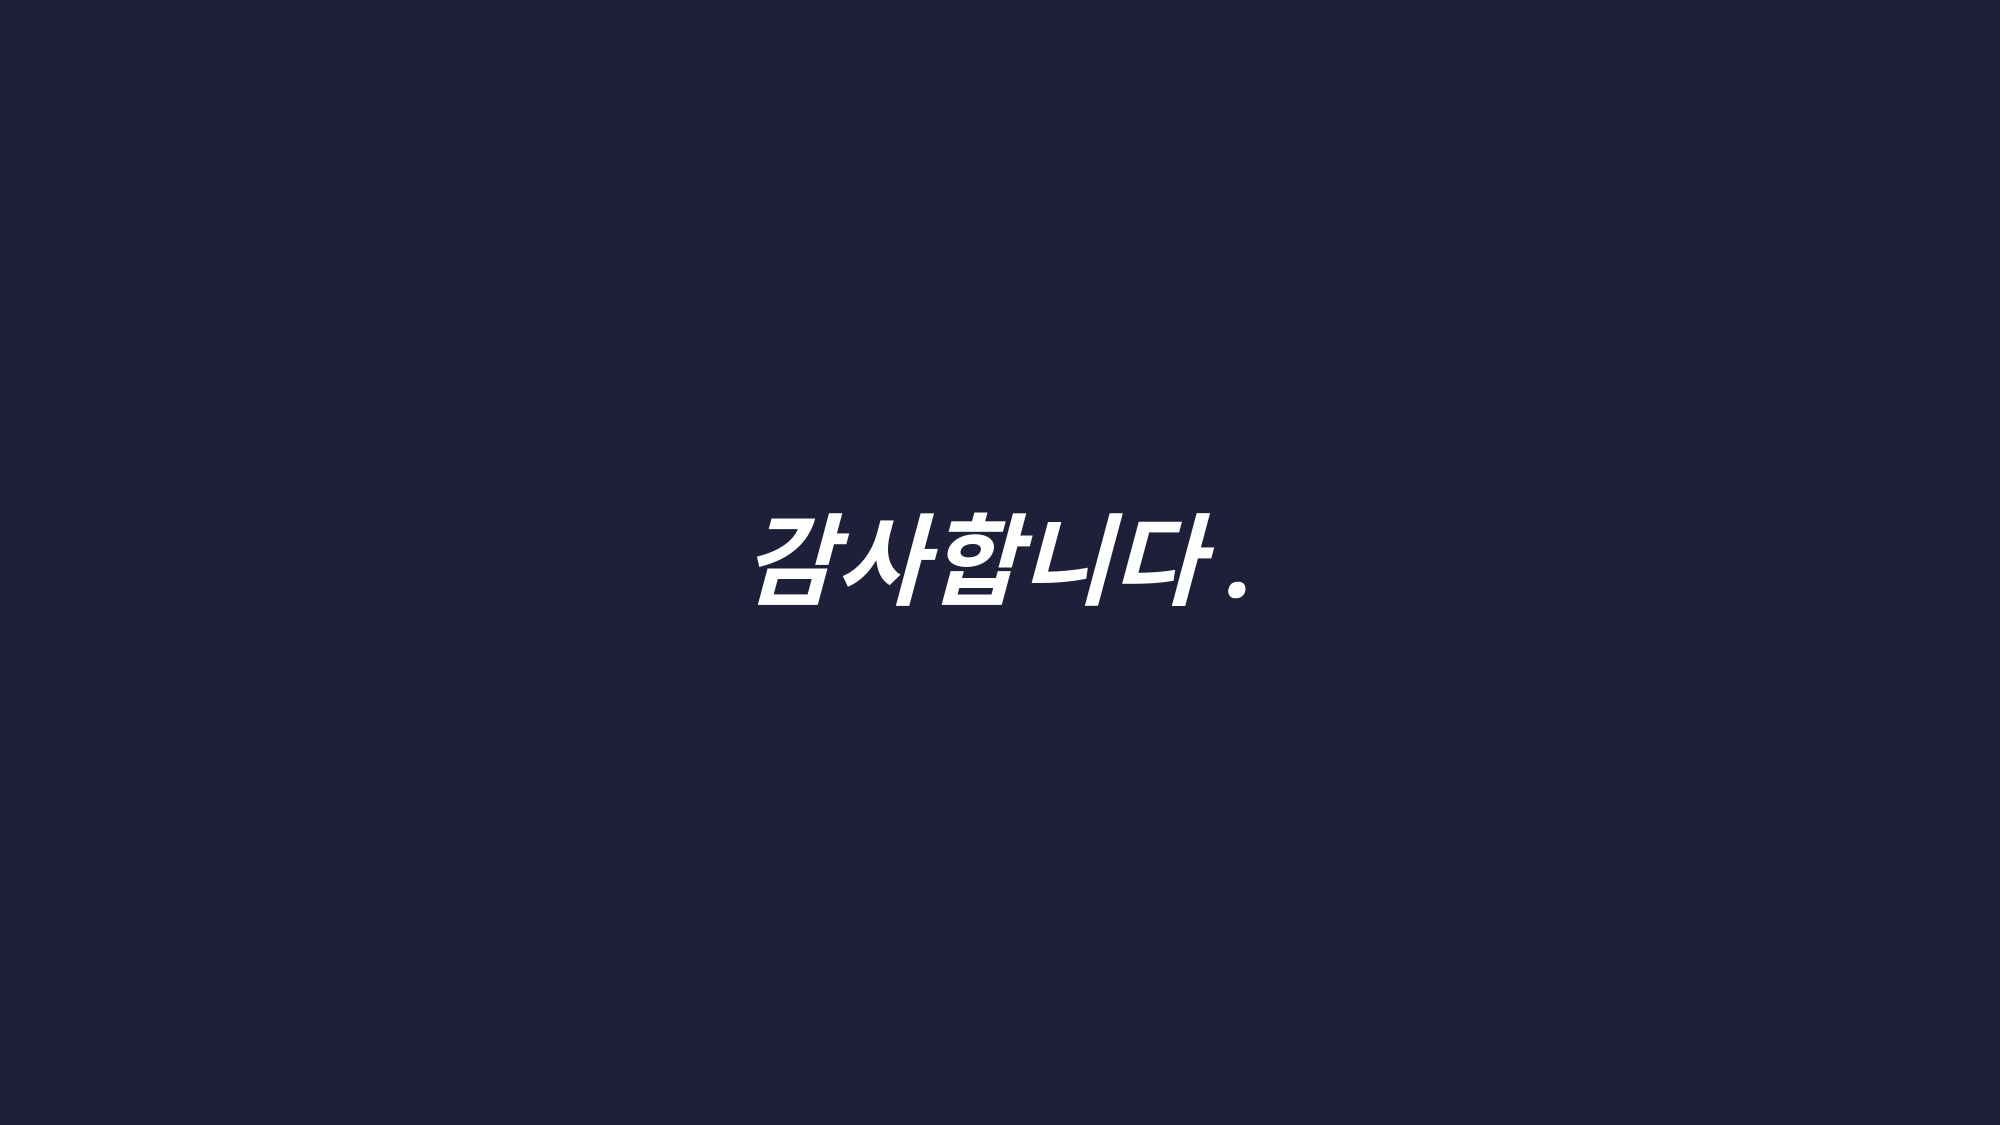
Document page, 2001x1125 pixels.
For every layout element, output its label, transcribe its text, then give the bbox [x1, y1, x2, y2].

text_box 감사합니다. [0, 0, 2000, 1125]
